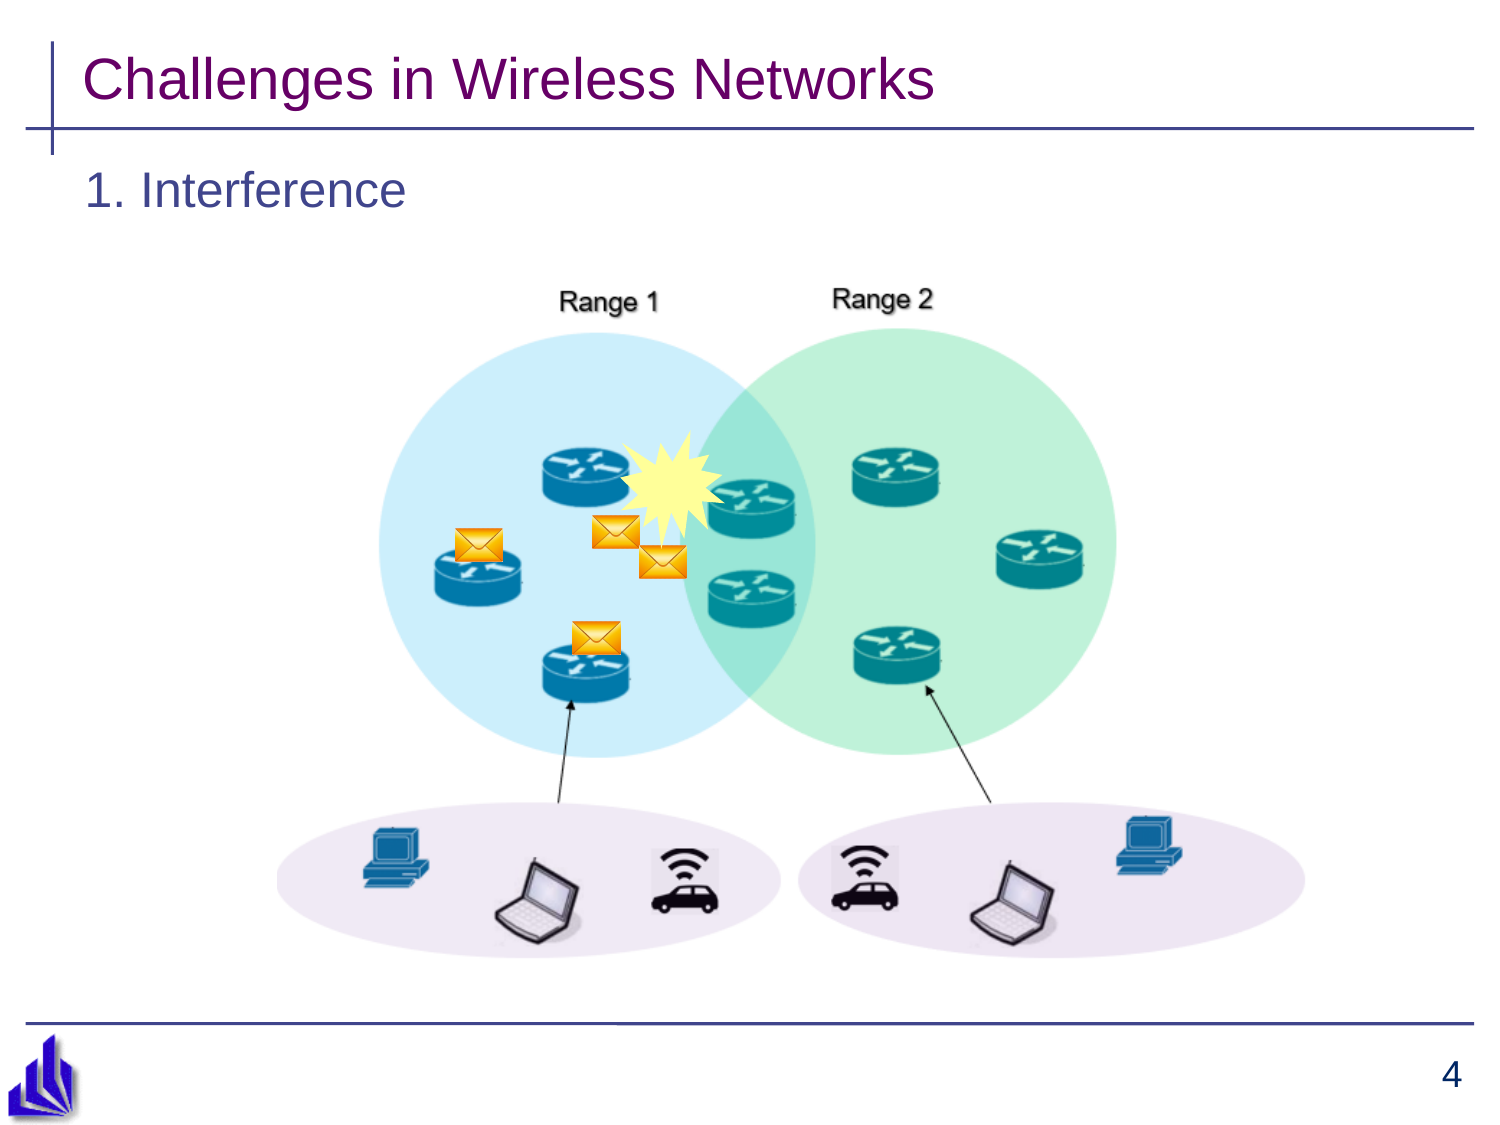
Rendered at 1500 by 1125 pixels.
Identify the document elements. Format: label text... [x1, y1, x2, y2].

list 1. Interference [69, 149, 1463, 1002]
picture [277, 270, 1311, 964]
picture [0, 1032, 85, 1125]
title Challenges in Wireless Networks [67, 24, 1468, 119]
